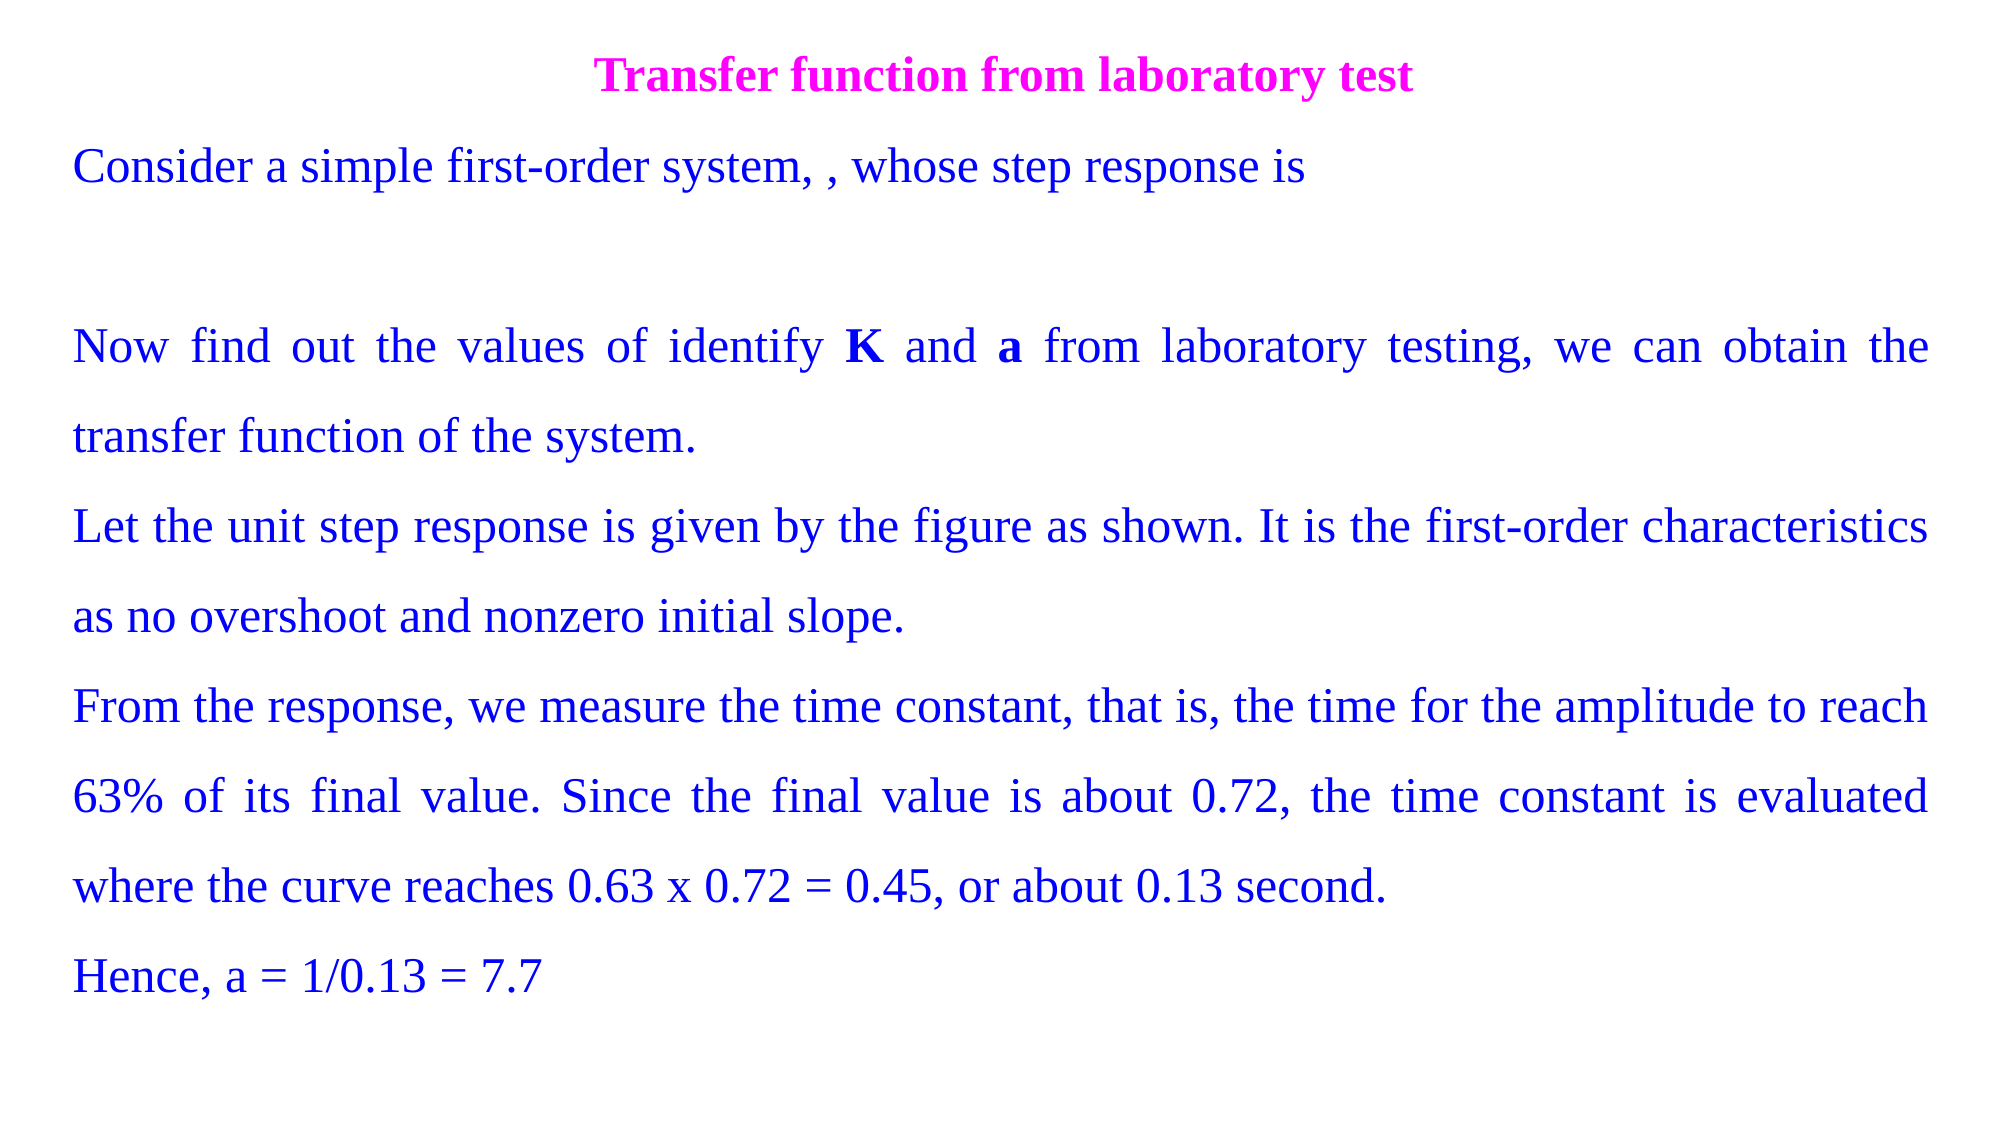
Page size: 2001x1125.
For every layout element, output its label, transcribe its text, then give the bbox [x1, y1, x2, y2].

text_box Transfer function from laboratory test [89, 33, 1918, 109]
